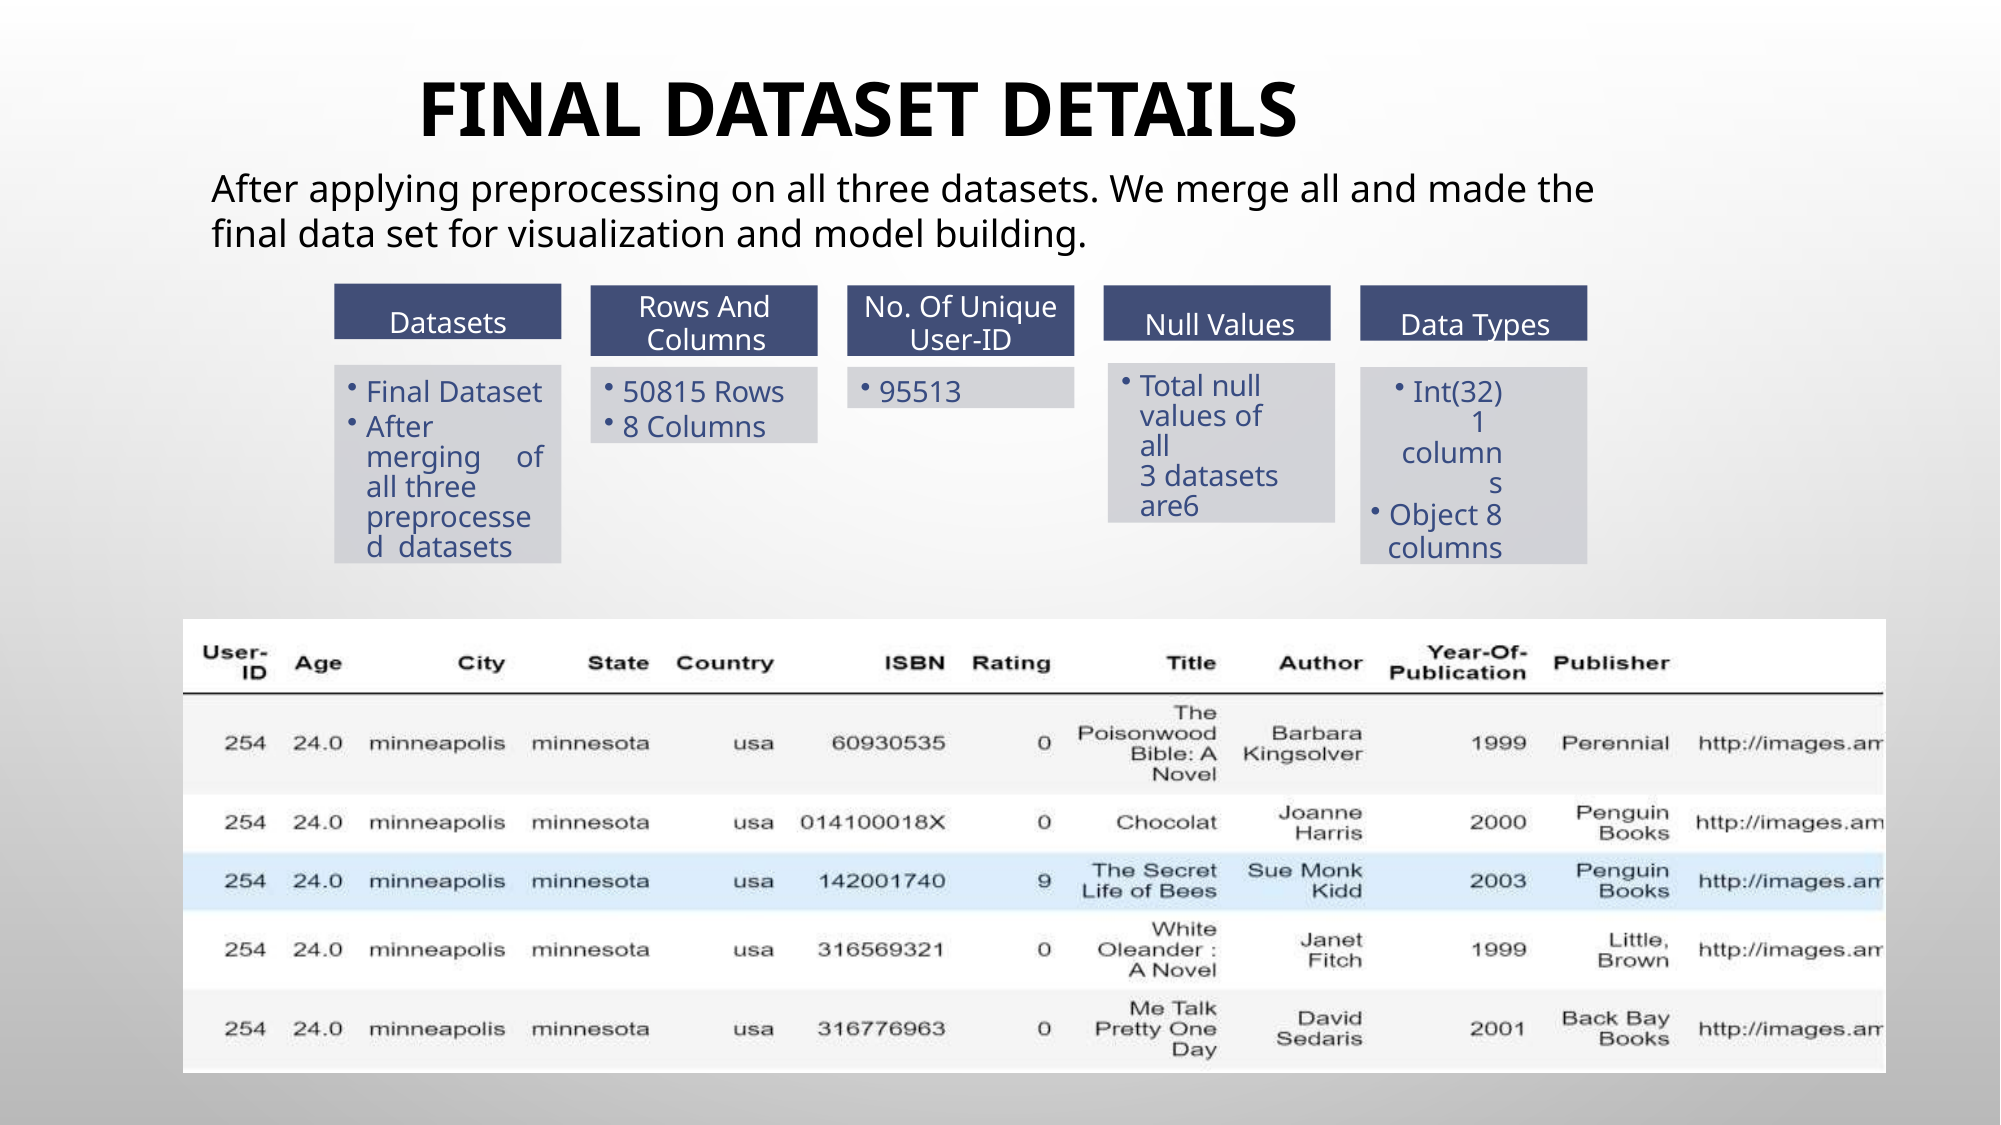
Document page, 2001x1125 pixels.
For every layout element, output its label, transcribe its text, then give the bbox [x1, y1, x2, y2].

text_box Total null values of all 3 datasets are6 [1107, 363, 1336, 523]
text_box No. Of Unique User-ID [847, 285, 1075, 356]
text_box Final Dataset After merging of all three preprocessed datasets [334, 364, 562, 564]
text_box Rows And Columns [590, 285, 818, 356]
text_box Null Values [1103, 285, 1331, 341]
text_box Data Types [1360, 285, 1588, 341]
text_box 95513 [847, 366, 1075, 409]
text_box Int(32) 1 columns Object 8 columns [1360, 367, 1588, 565]
text_box Datasets [334, 283, 562, 340]
title Final Dataset Details [201, 10, 1513, 201]
text_box After applying preprocessing on all three datasets. We merge all and made the final data set for visualization and model building. [209, 162, 1625, 255]
picture [0, 0, 2000, 1125]
text_box 50815 Rows 8 Columns [590, 366, 818, 444]
